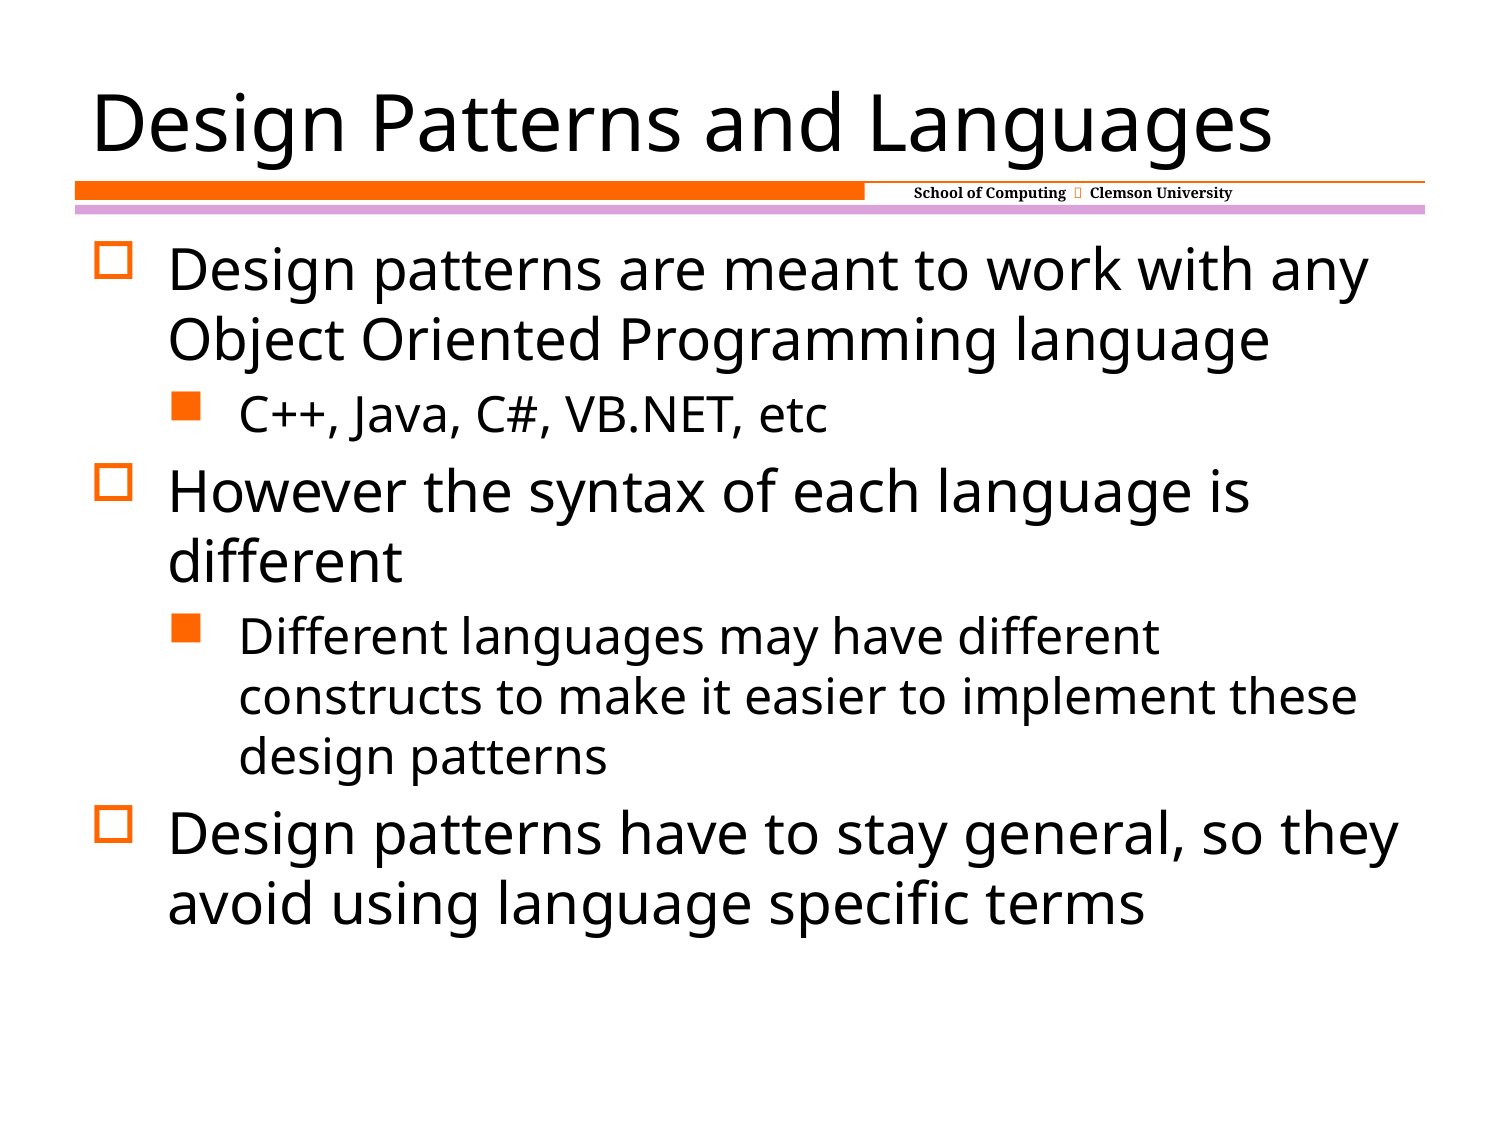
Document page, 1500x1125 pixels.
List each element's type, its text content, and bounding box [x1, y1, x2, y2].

list Design patterns are meant to work with any Object Oriented Programming language C++, Java, C#, VB.NET, etc However the syntax of each language is different Different languages may have different constructs to make it easier to implement these design patterns Design patterns have to stay general, so they avoid using language specific terms [75, 224, 1425, 1088]
title Design Patterns and Languages [75, 37, 1425, 175]
